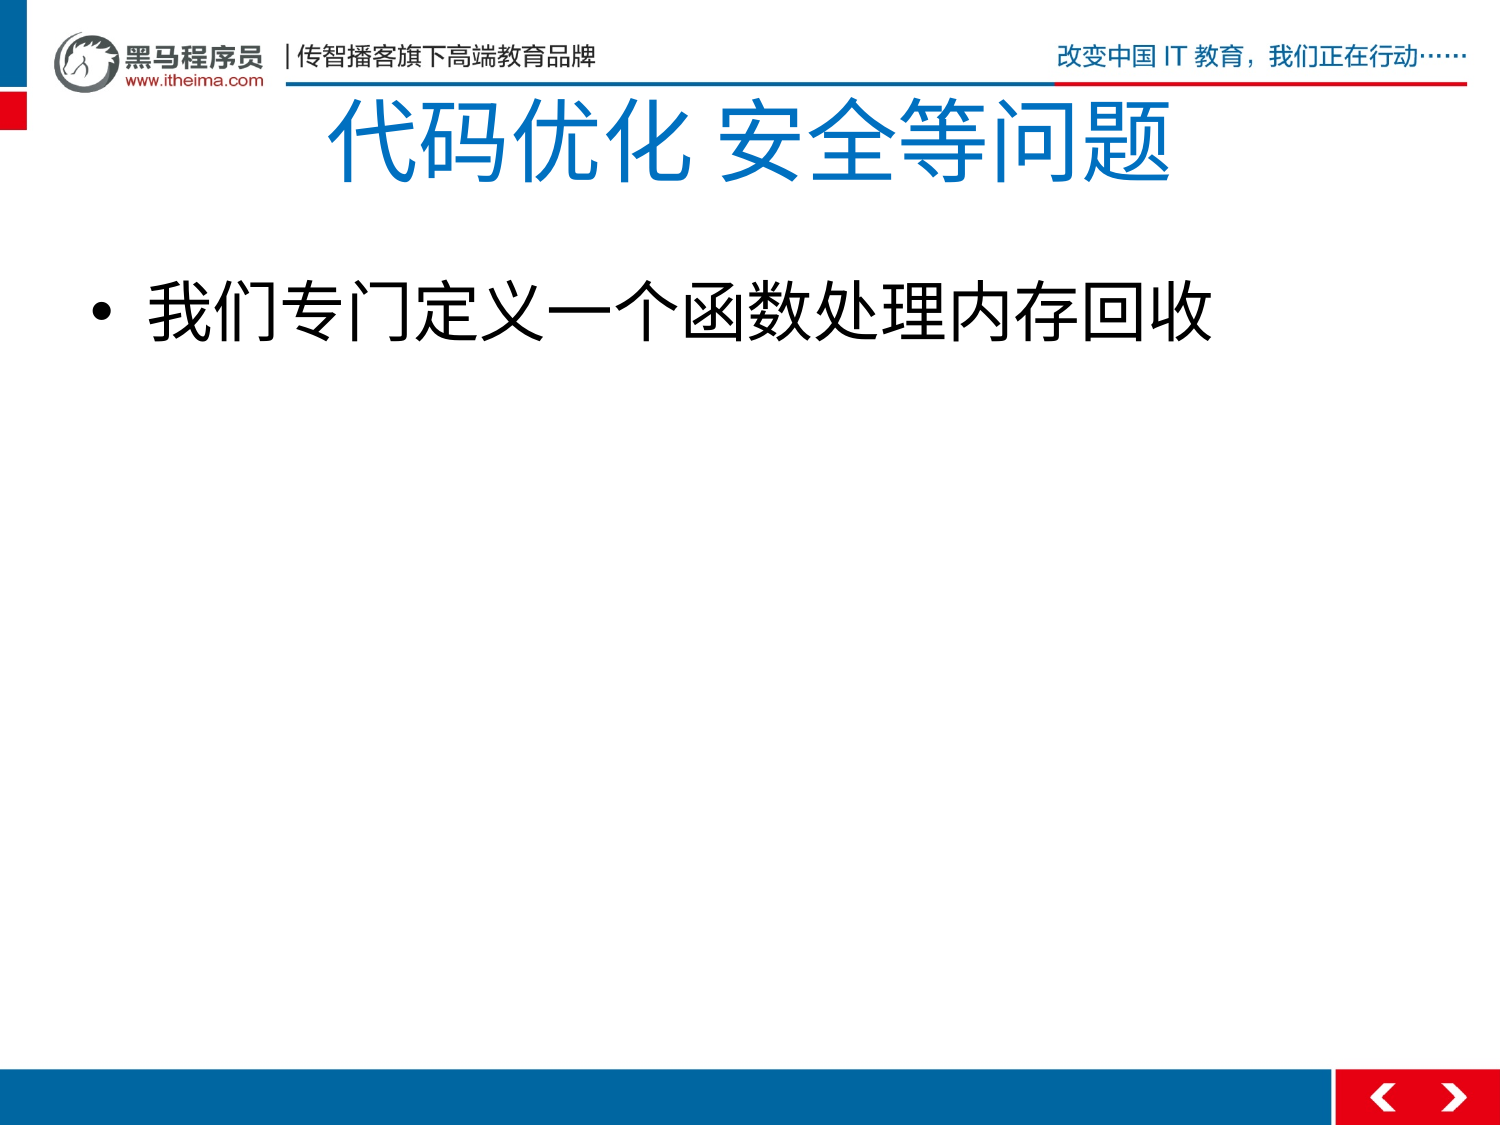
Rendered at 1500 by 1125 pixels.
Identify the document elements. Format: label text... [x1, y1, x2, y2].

list 我们专门定义一个函数处理内存回收 [75, 262, 1425, 1005]
title 代码优化 安全等问题 [75, 45, 1425, 233]
picture [0, 0, 1500, 1125]
